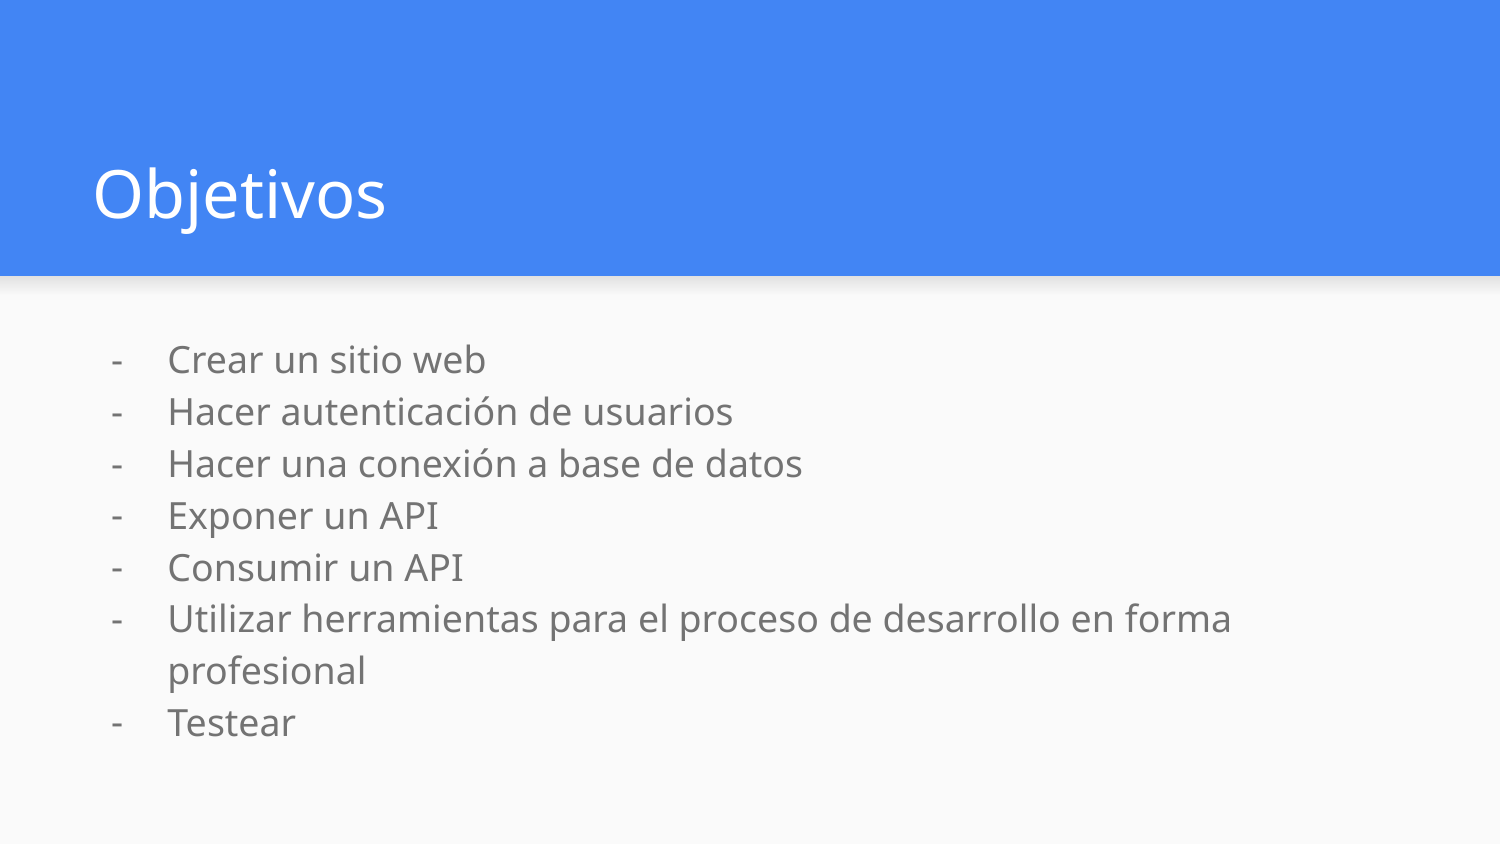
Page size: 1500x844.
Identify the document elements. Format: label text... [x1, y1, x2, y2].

title Objetivos [77, 121, 1427, 248]
list Crear un sitio web Hacer autenticación de usuarios Hacer una conexión a base de datos Exponer un API Consumir un API Utilizar herramientas para el proceso de desarrollo en forma profesional Testear [77, 314, 1427, 760]
